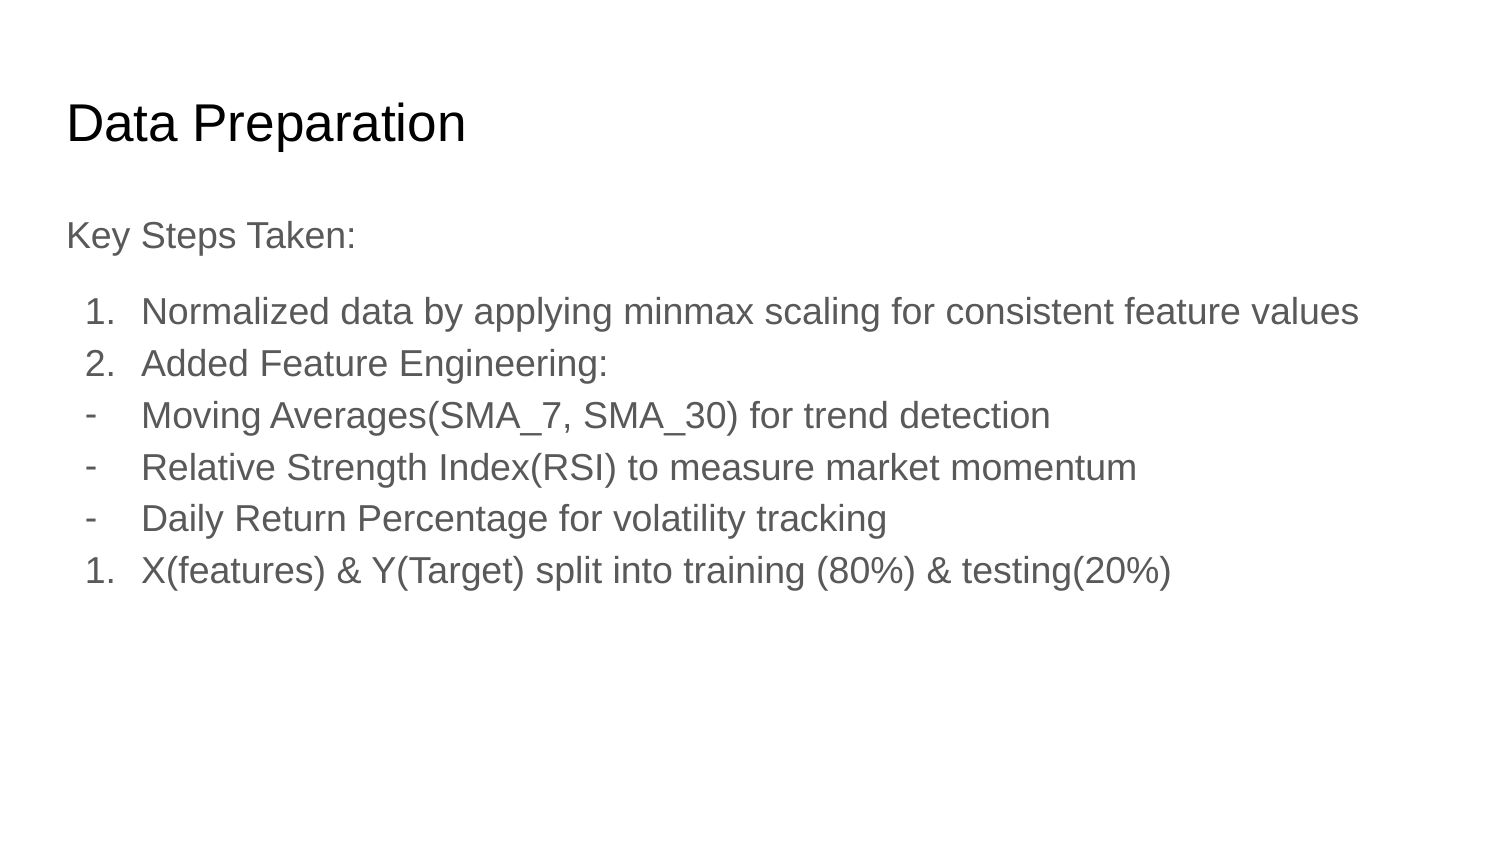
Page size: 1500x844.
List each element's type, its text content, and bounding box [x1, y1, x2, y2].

list Key Steps Taken: Normalized data by applying minmax scaling for consistent feature values Added Feature Engineering: Moving Averages(SMA_7, SMA_30) for trend detection Relative Strength Index(RSI) to measure market momentum Daily Return Percentage for volatility tracking X(features) & Y(Target) split into training (80%) & testing(20%) [51, 189, 1449, 750]
title Data Preparation [51, 72, 1449, 167]
